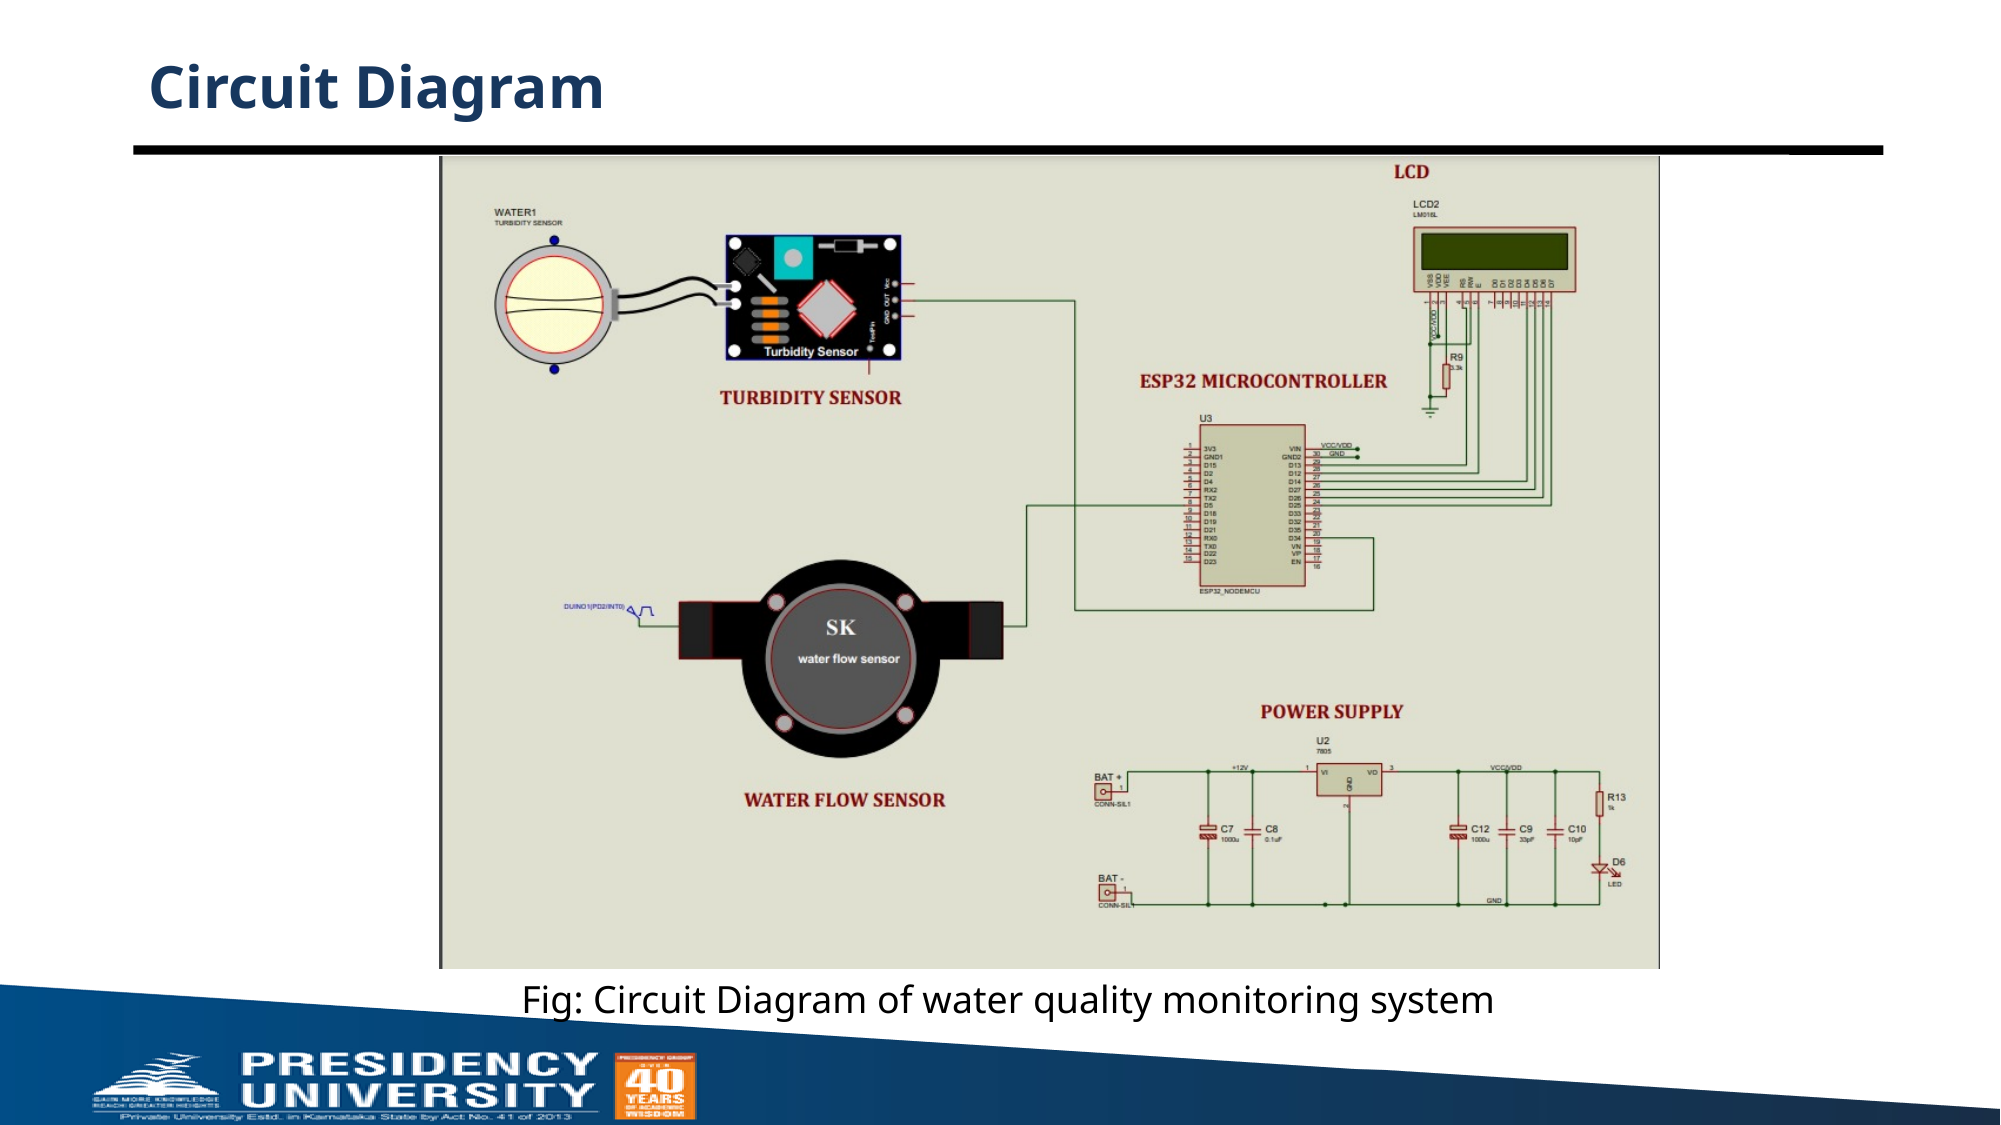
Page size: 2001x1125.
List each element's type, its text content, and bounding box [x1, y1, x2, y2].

text_box Fig: Circuit Diagram of water quality monitoring system [506, 977, 1629, 1029]
picture [0, 982, 2000, 1125]
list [438, 155, 1660, 969]
title Circuit Diagram [133, 45, 1884, 125]
